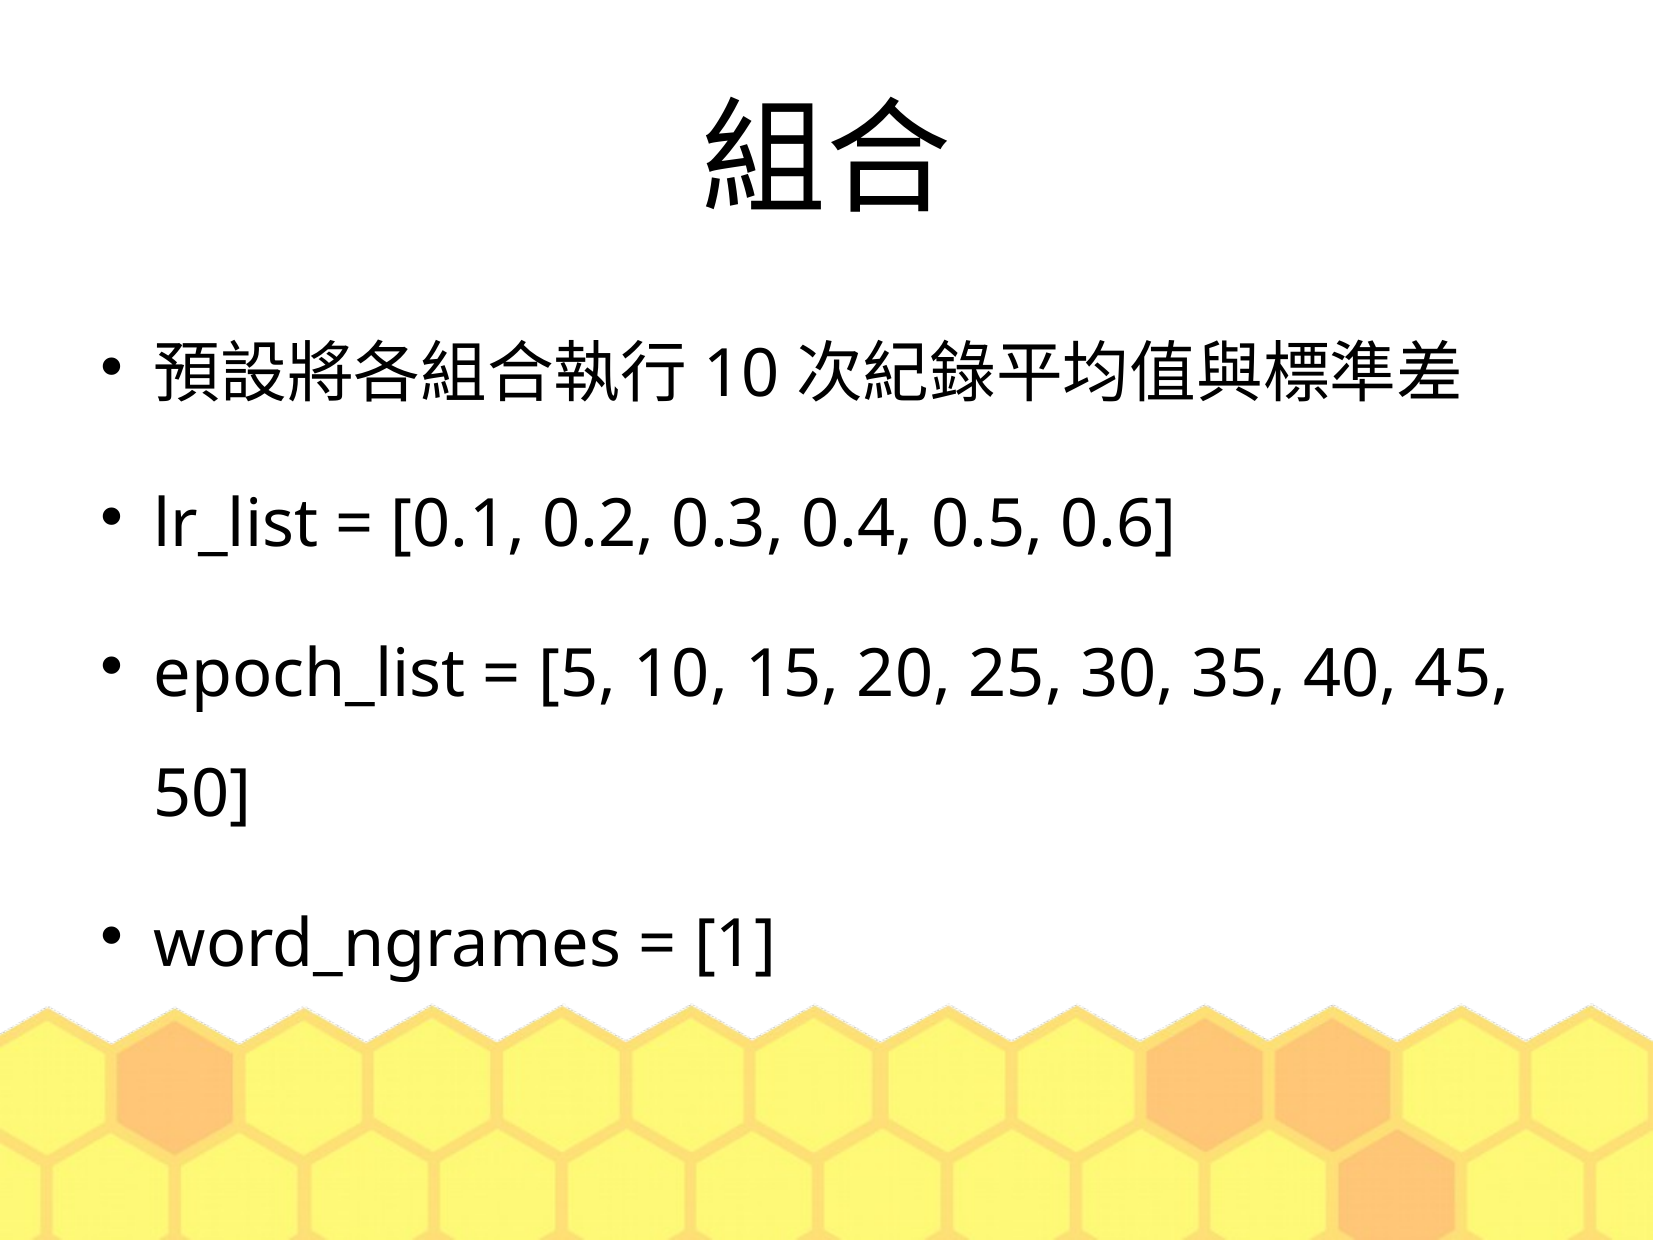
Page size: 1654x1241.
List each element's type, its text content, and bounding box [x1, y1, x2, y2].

text_box 組合 [82, 77, 1571, 228]
picture [0, 1001, 1653, 1240]
text_box 預設將各組合執行10次紀錄平均值與標準差 lr_list = [0.1, 0.2, 0.3, 0.4, 0.5, 0.6] epoch_list = [5, 10, 15, 20, 25, 30, 35, 40, 45, 50] word_ngrames = [1] [82, 290, 1571, 1010]
